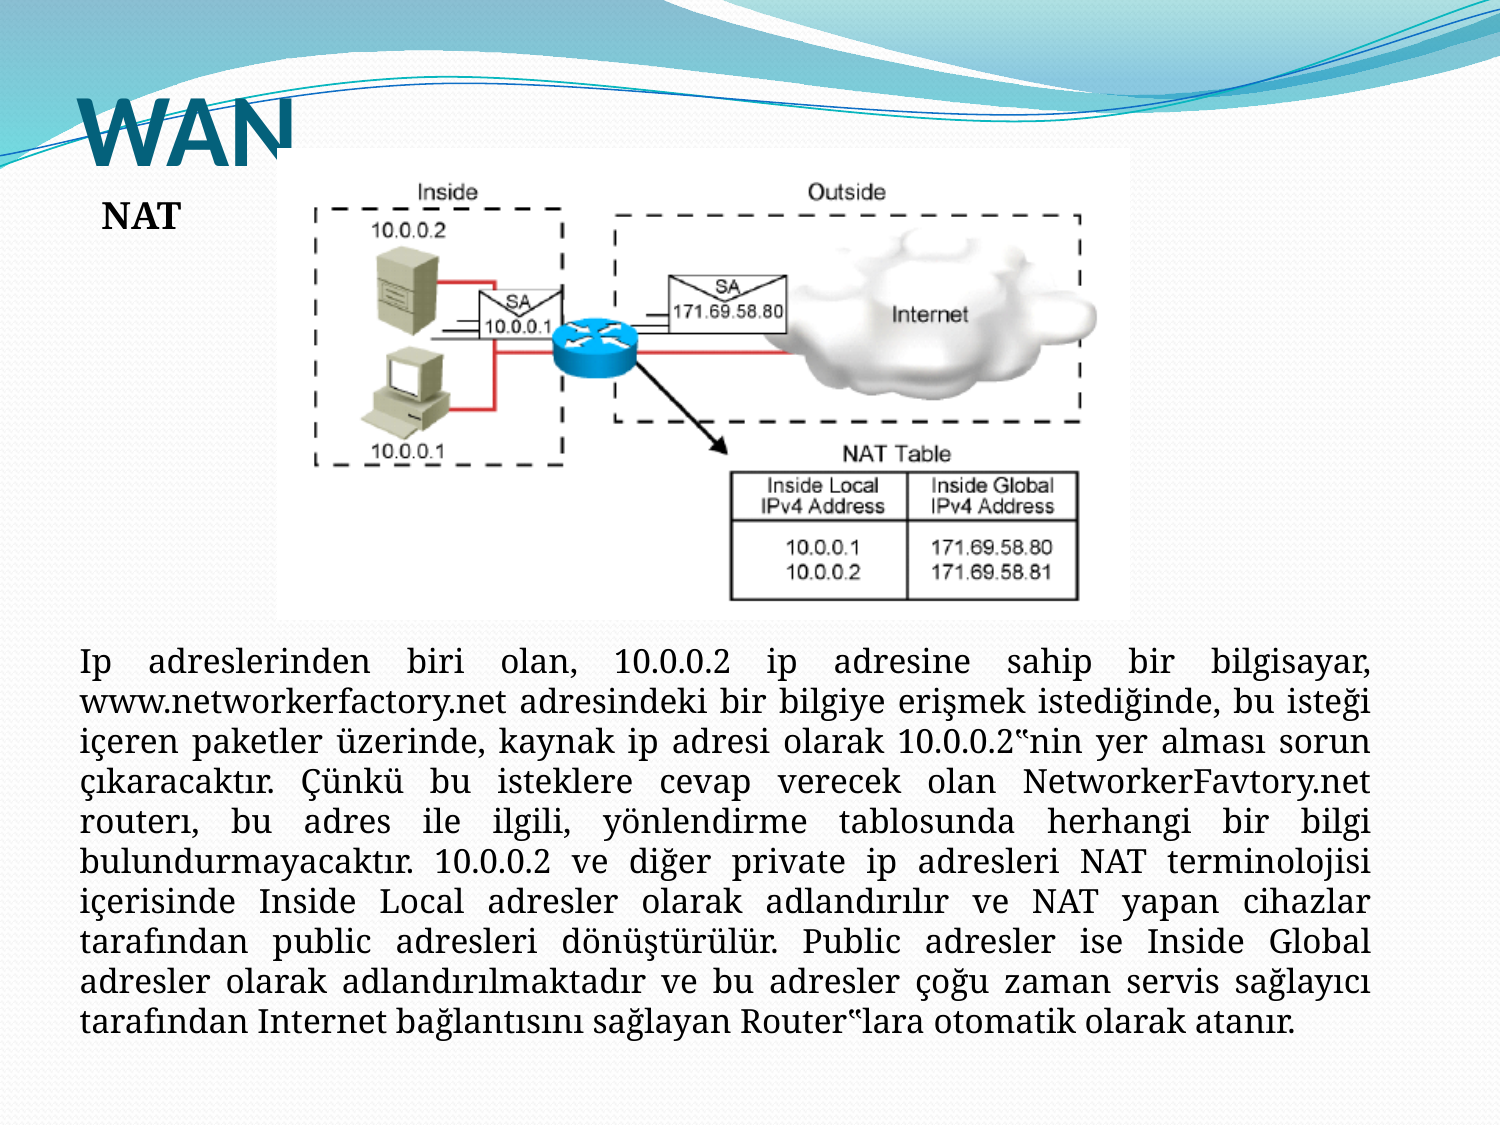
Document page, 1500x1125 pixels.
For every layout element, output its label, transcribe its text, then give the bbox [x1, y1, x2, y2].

text_box NAT [86, 184, 197, 245]
text_box Ip adreslerinden biri olan, 10.0.0.2 ip adresine sahip bir bilgisayar, www.networkerfactory.net adresindeki bir bilgiye erişmek istediğinde, bu isteği içeren paketler üzerinde, kaynak ip adresi olarak 10.0.0.2‟nin yer alması sorun çıkaracaktır. Çünkü bu isteklere cevap verecek olan NetworkerFavtory.net routerı, bu adres ile ilgili, yönlendirme tablosunda herhangi bir bilgi bulundurmayacaktır. 10.0.0.2 ve diğer private ip adresleri NAT terminolojisi içerisinde Inside Local adresler olarak adlandırılır ve NAT yapan cihazlar tarafından public adresleri dönüştürülür. Public adresler ise Inside Global adresler olarak adlandırılmaktadır ve bu adresler çoğu zaman servis sağlayıcı tarafından Internet bağlantısını sağlayan Router‟lara otomatik olarak atanır. [64, 633, 1388, 1048]
picture [277, 148, 1130, 620]
title WAN [76, 0, 1427, 188]
